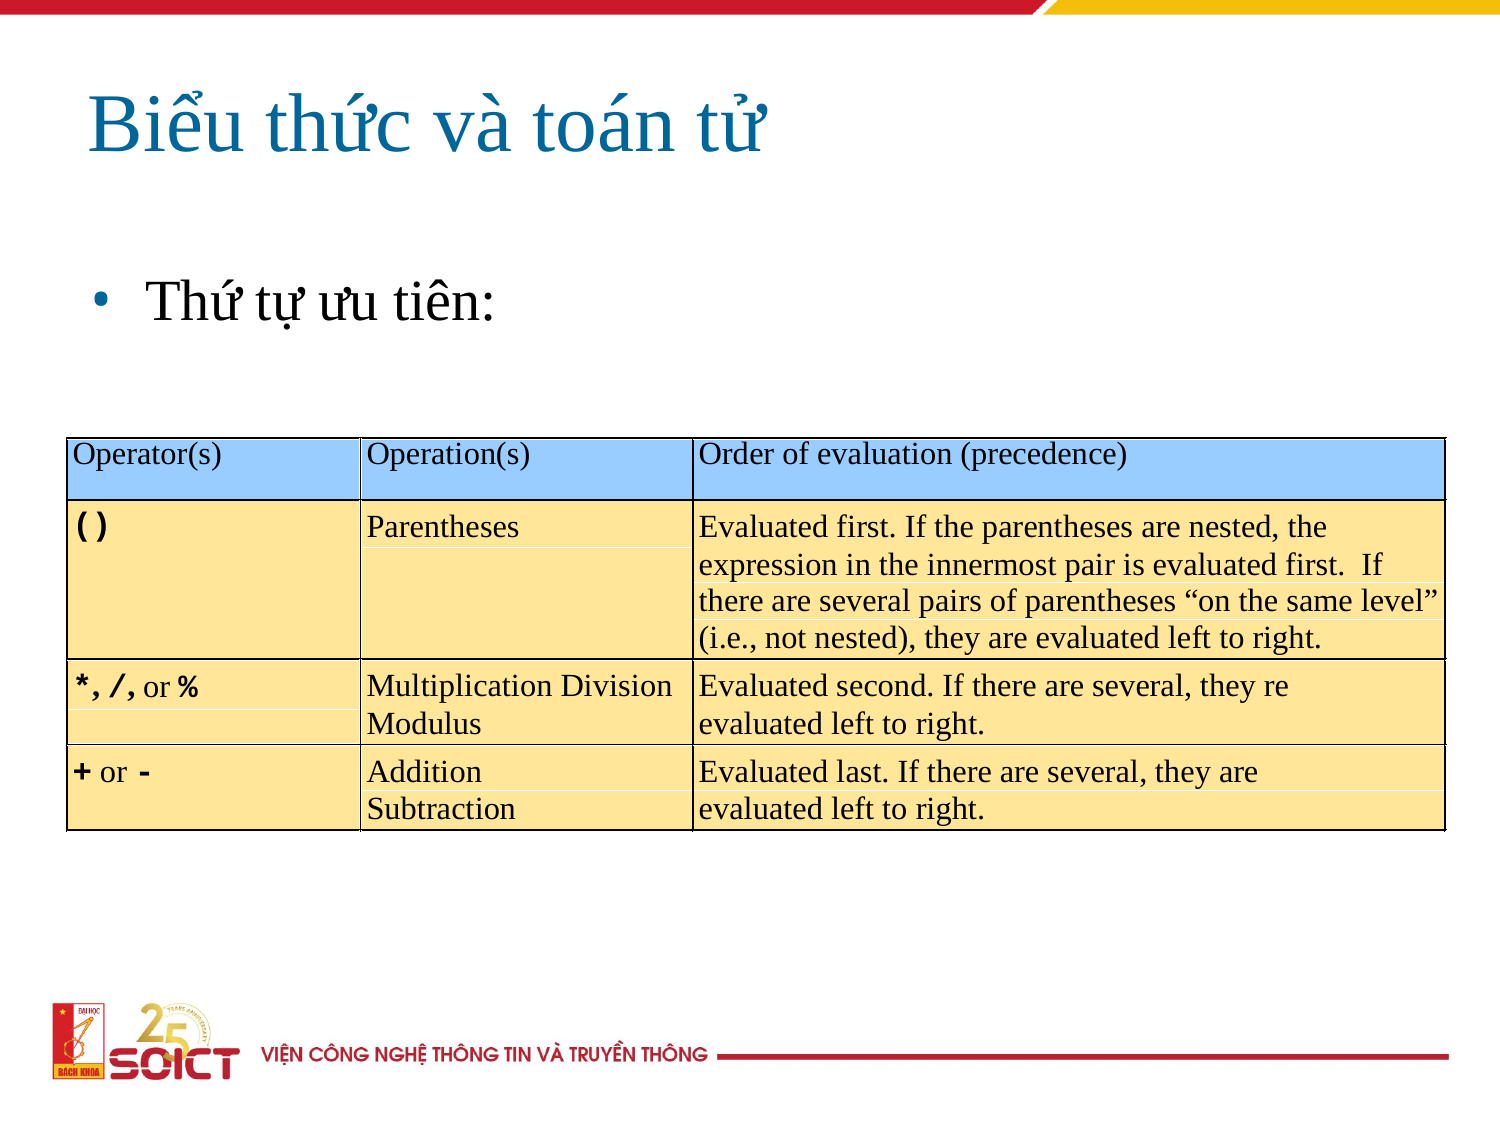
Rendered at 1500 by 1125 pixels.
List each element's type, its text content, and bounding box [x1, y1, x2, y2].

picture [0, 0, 1500, 1125]
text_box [49, 437, 1463, 1089]
title Biểu thức và toán tử [72, 16, 1425, 233]
list Thứ tự ưu tiên: [75, 262, 1425, 437]
